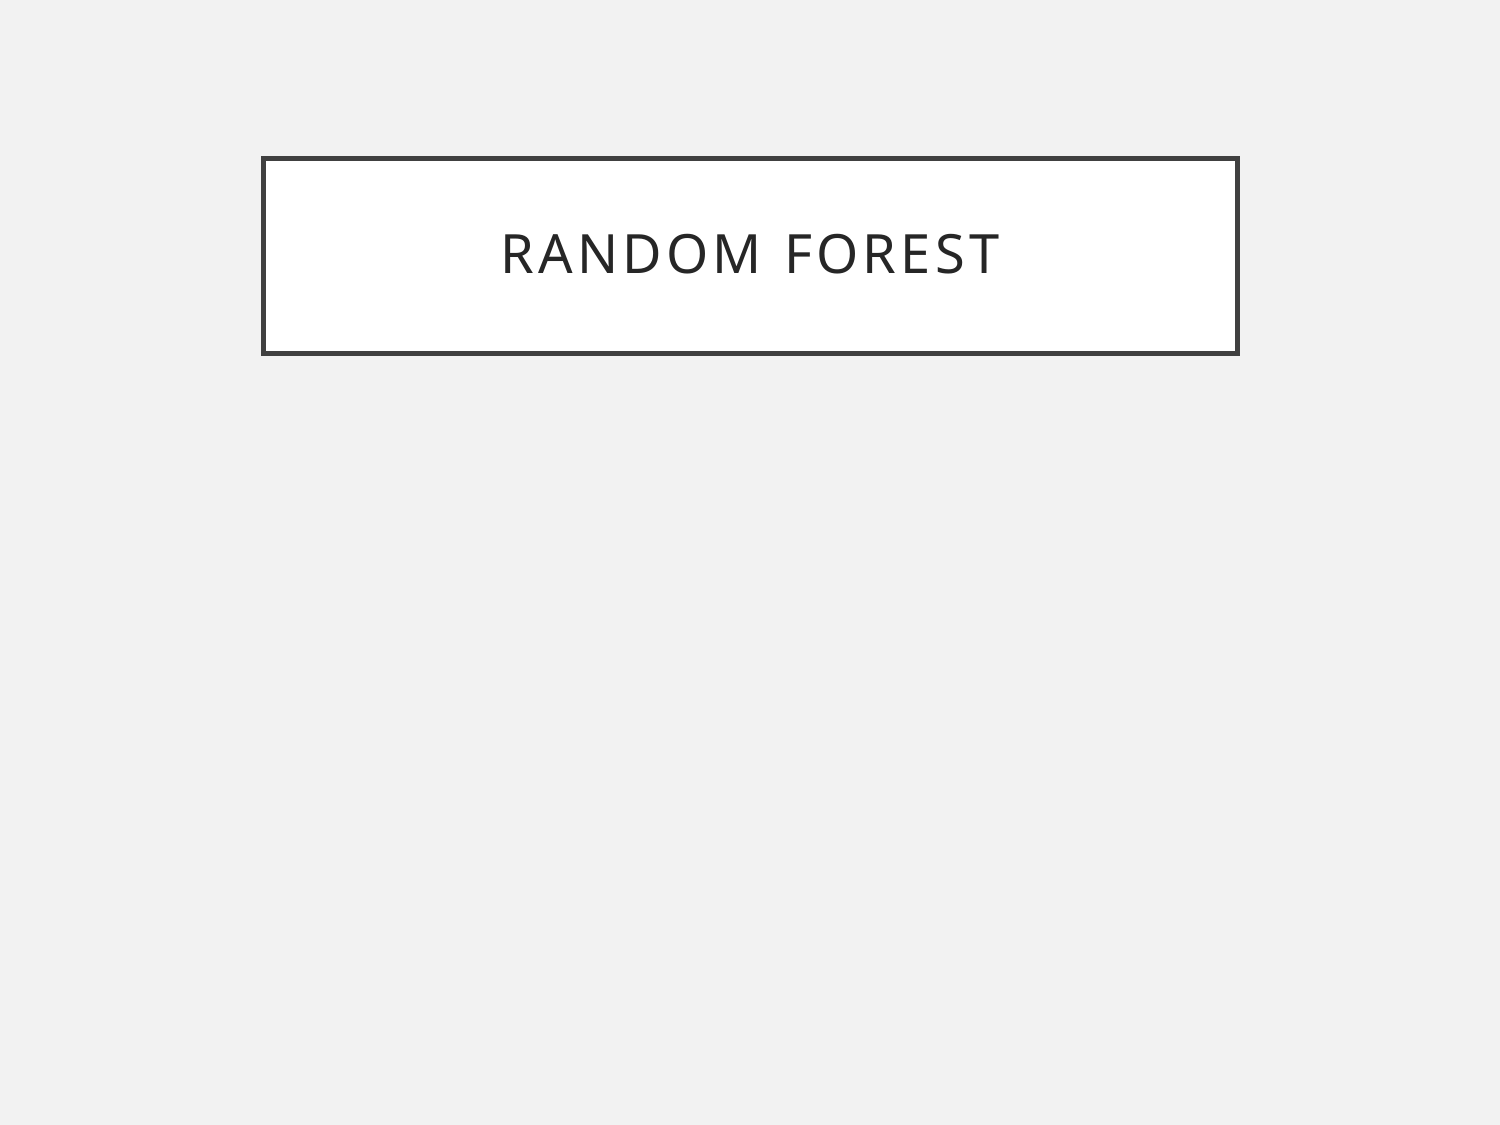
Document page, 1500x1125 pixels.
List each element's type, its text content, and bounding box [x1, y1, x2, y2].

title Random forest [261, 156, 1240, 356]
